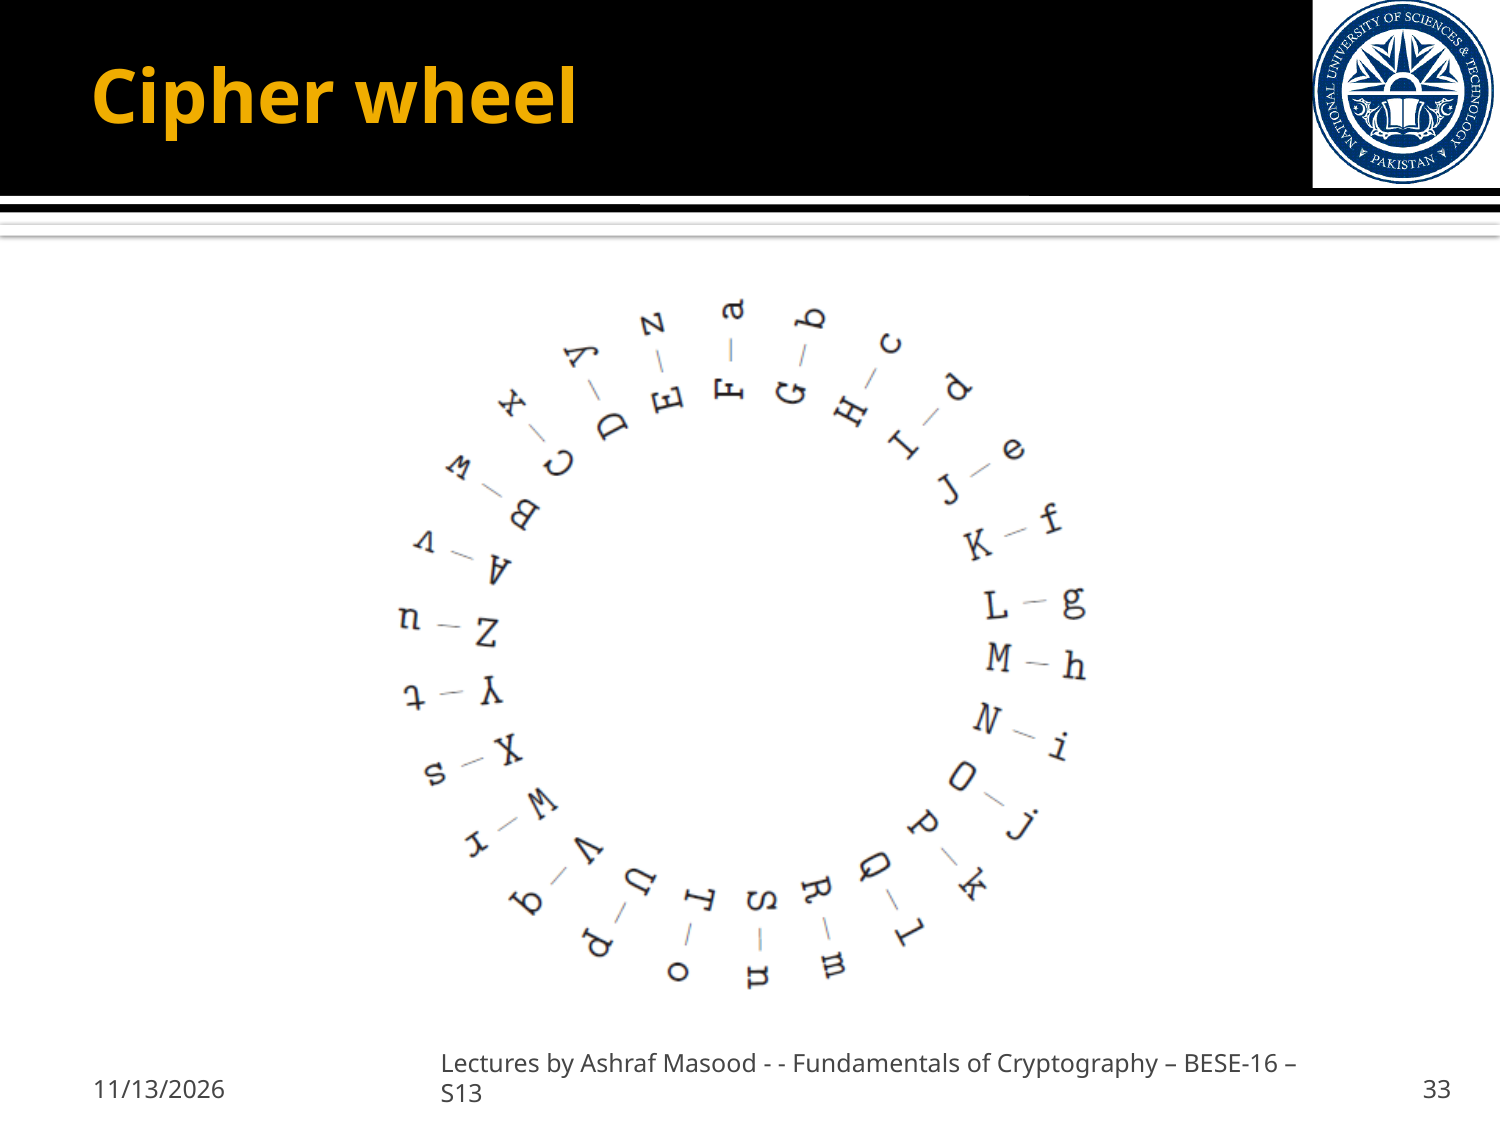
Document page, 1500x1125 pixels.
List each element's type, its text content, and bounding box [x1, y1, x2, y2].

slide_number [75, 1062, 425, 1108]
footer Lectures by Ashraf Masood - - Fundamentals of Cryptography – BESE-16 –S13 [433, 1062, 1337, 1108]
slide_number 33 [1345, 1062, 1467, 1108]
picture [1312, 0, 1500, 188]
picture [360, 285, 1139, 1013]
title Cipher wheel [75, 12, 1313, 175]
